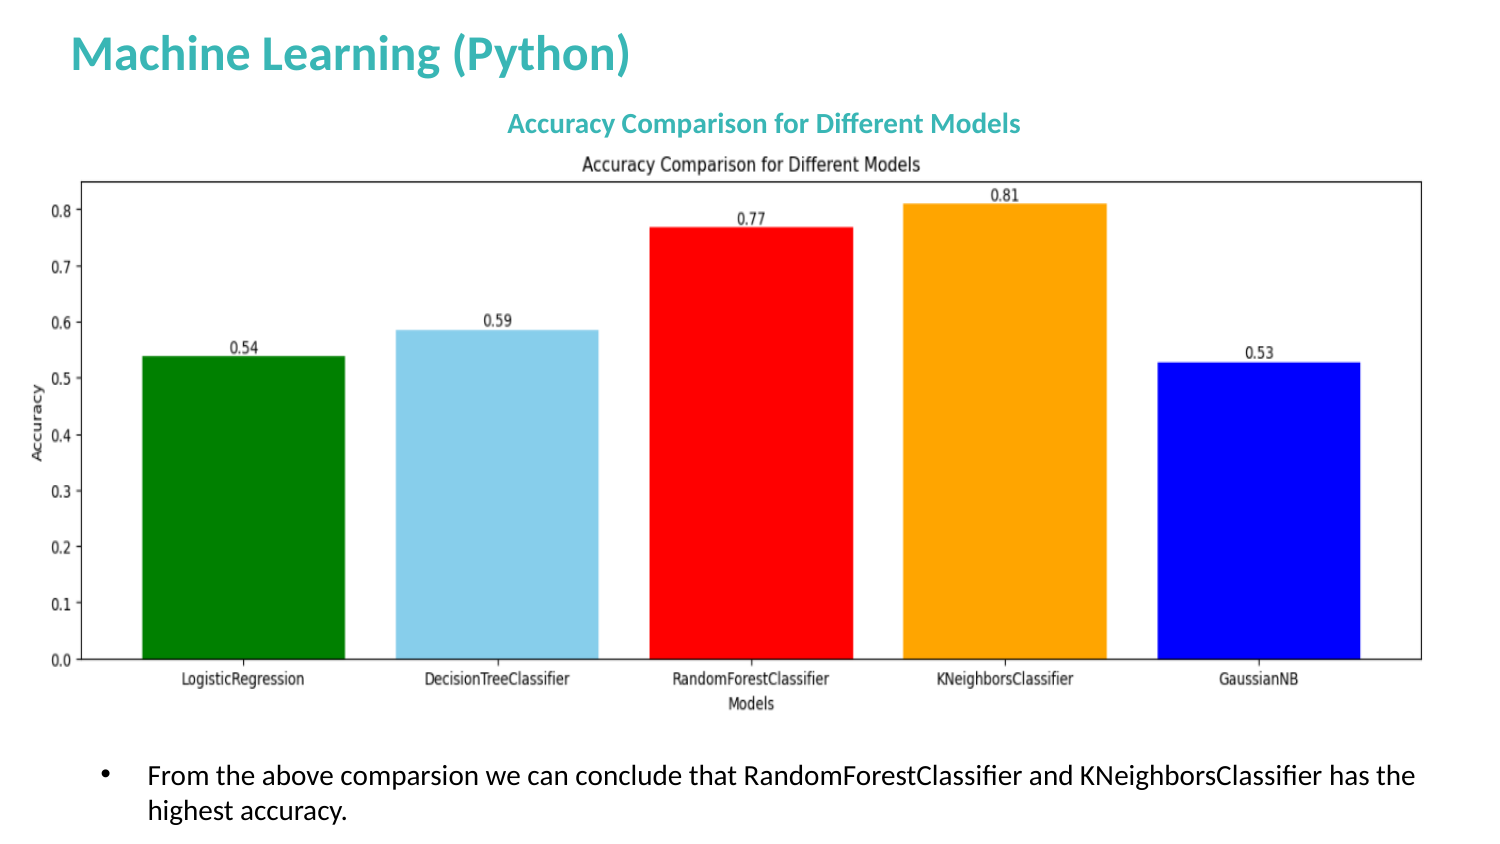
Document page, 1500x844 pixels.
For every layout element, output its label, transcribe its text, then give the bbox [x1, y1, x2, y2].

picture [18, 147, 1470, 711]
text_box From the above comparsion we can conclude that RandomForestClassifier and KNeighborsClassifier has the highest accuracy. [85, 748, 1443, 834]
title Machine Learning (Python) [0, 24, 703, 78]
text_box Accuracy Comparison for Different Models [389, 97, 1140, 145]
